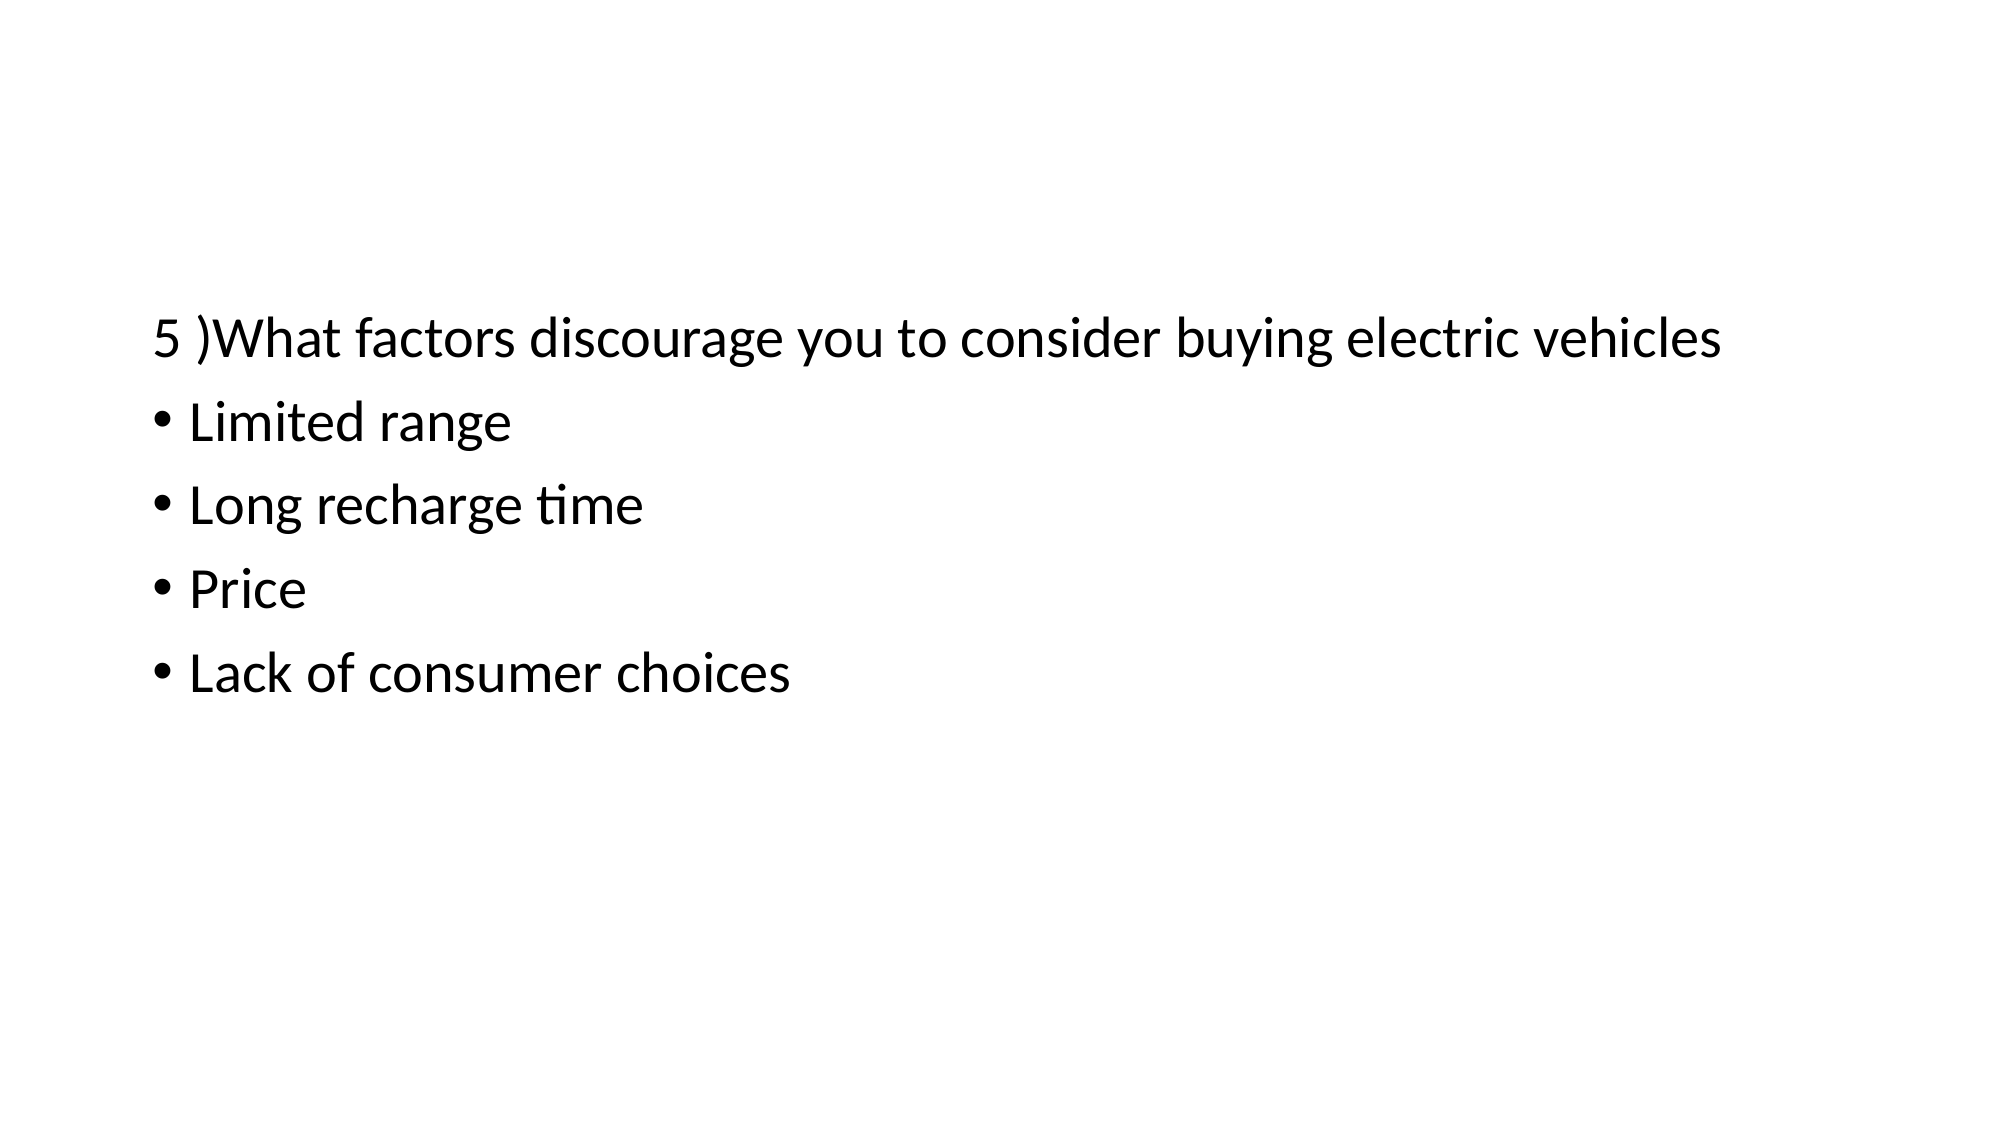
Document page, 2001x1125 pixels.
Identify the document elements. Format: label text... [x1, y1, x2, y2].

list 5 )What factors discourage you to consider buying electric vehicles Limited range Long recharge time Price Lack of consumer choices [137, 299, 1863, 1014]
